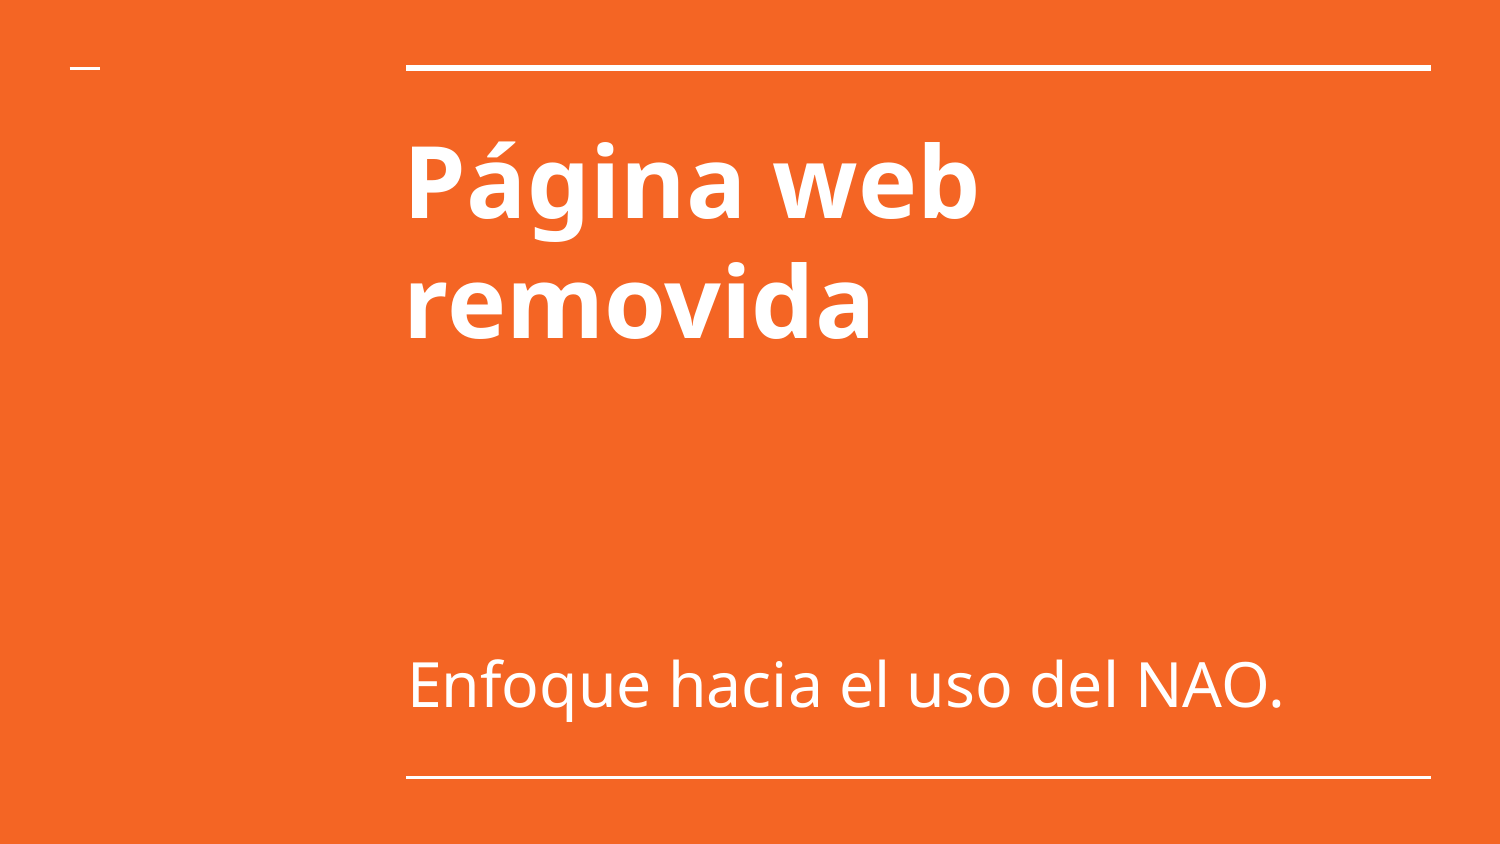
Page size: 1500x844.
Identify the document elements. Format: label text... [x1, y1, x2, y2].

subtitle Enfoque hacia el uso del NAO. [392, 531, 1431, 735]
title Página web removida [389, 103, 1428, 357]
